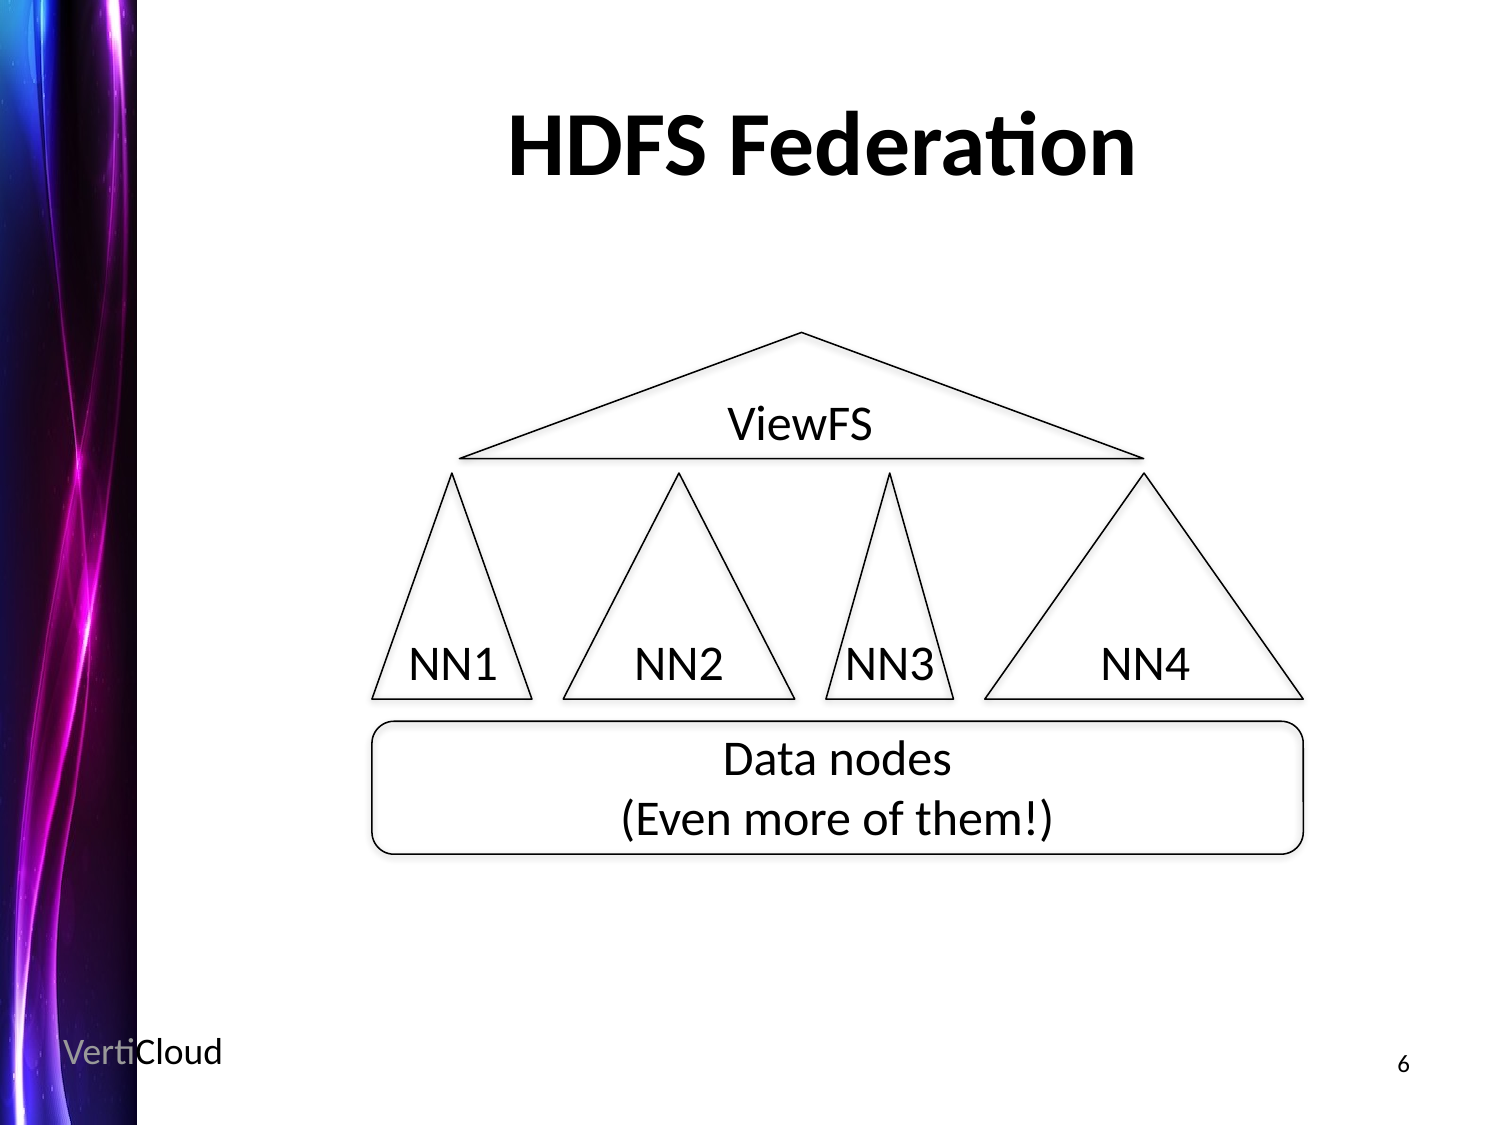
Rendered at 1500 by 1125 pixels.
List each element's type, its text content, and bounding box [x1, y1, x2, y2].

text_box Data nodes (Even more of them!) [605, 717, 1070, 853]
text_box NN2 [619, 623, 739, 699]
picture [0, 0, 137, 1125]
text_box [825, 683, 955, 700]
text_box [371, 720, 1305, 855]
text_box NN1 [393, 623, 514, 699]
text_box [846, 472, 933, 623]
text_box [984, 472, 1304, 700]
text_box ViewFS [712, 382, 888, 458]
text_box [371, 637, 533, 700]
text_box [562, 472, 796, 700]
text_box [458, 331, 1145, 460]
title HDFS Federation [220, 45, 1425, 233]
text_box NN3 [829, 623, 950, 699]
text_box [398, 472, 506, 623]
text_box NN4 [1085, 622, 1205, 698]
